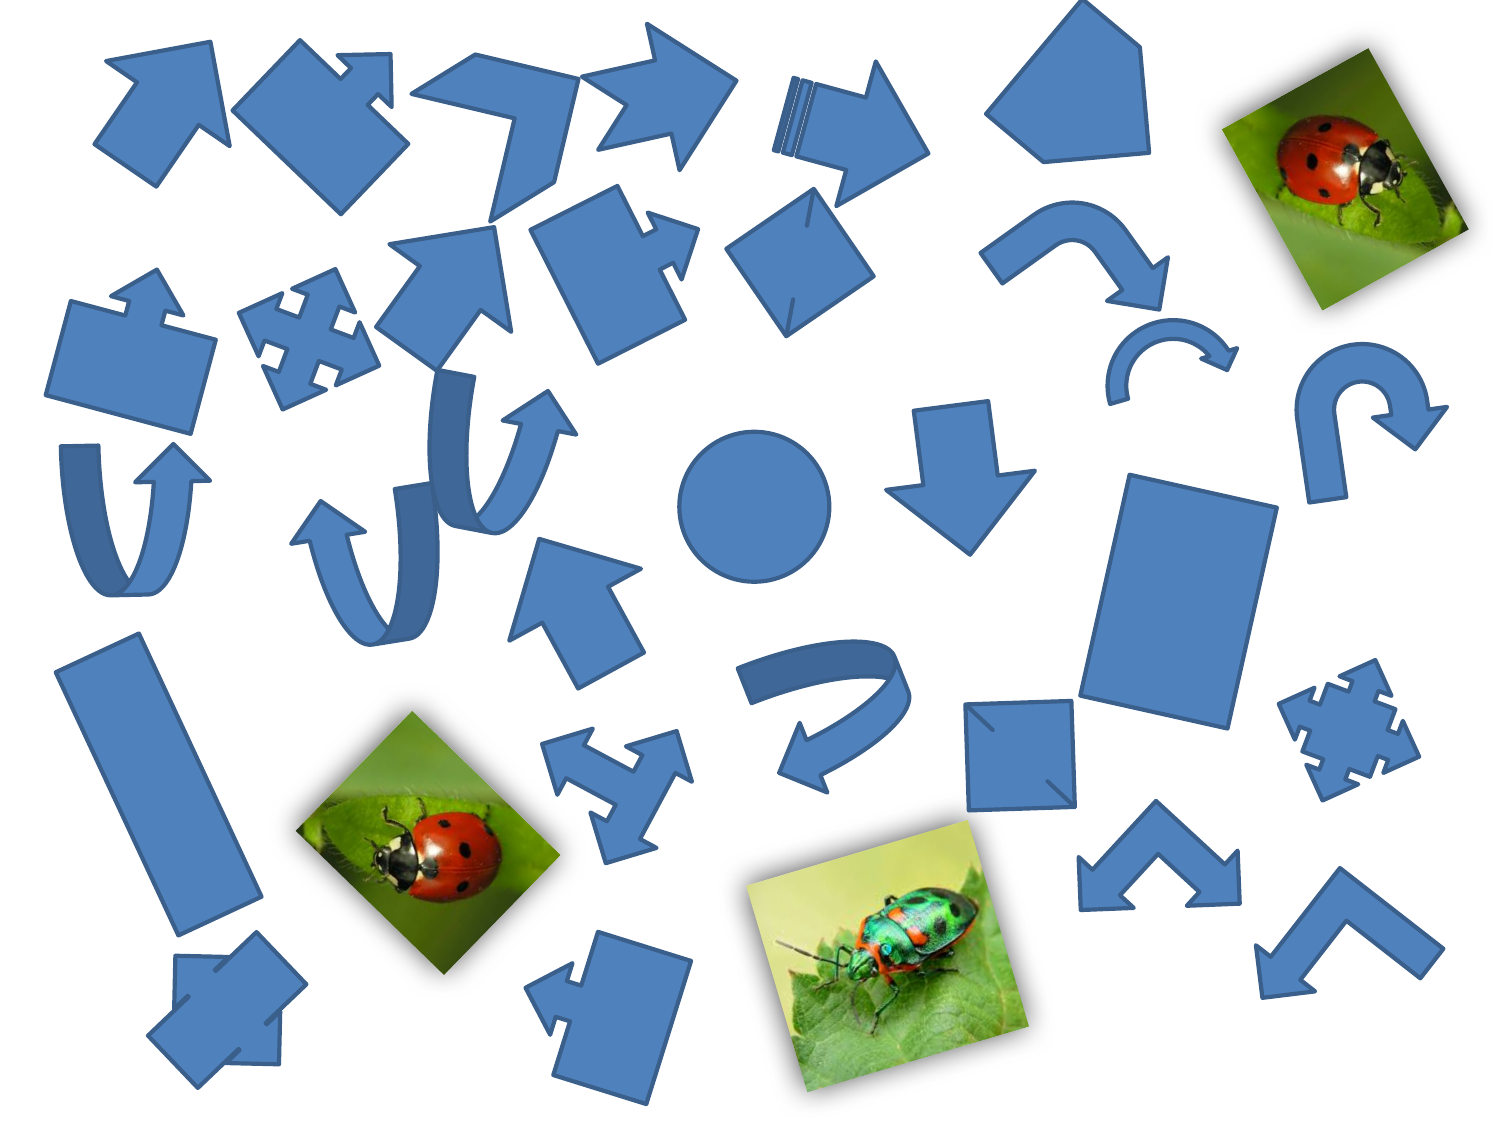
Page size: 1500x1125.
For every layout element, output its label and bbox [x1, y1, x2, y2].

text_box [523, 929, 694, 1107]
picture [1222, 48, 1469, 310]
text_box [1276, 658, 1422, 803]
text_box [580, 21, 739, 173]
text_box [978, 200, 1171, 312]
text_box [1294, 341, 1449, 505]
picture [746, 820, 1029, 1092]
text_box [43, 267, 218, 436]
text_box [1076, 798, 1242, 913]
text_box [236, 267, 382, 412]
text_box [1253, 865, 1446, 1000]
text_box [983, 0, 1152, 165]
picture [295, 712, 560, 975]
text_box [735, 639, 912, 795]
text_box [540, 726, 694, 866]
text_box [771, 59, 931, 208]
text_box [884, 399, 1037, 557]
text_box [1078, 472, 1279, 731]
text_box [677, 429, 832, 584]
text_box [724, 186, 876, 339]
text_box [289, 481, 440, 647]
text_box [528, 183, 701, 366]
text_box [53, 631, 264, 938]
text_box [145, 929, 309, 1091]
text_box [409, 52, 581, 224]
text_box [230, 38, 411, 217]
text_box [427, 367, 579, 536]
text_box [507, 536, 647, 691]
text_box [963, 698, 1077, 813]
text_box [58, 441, 213, 598]
text_box [1105, 318, 1240, 407]
text_box [92, 39, 232, 189]
text_box [373, 225, 514, 372]
